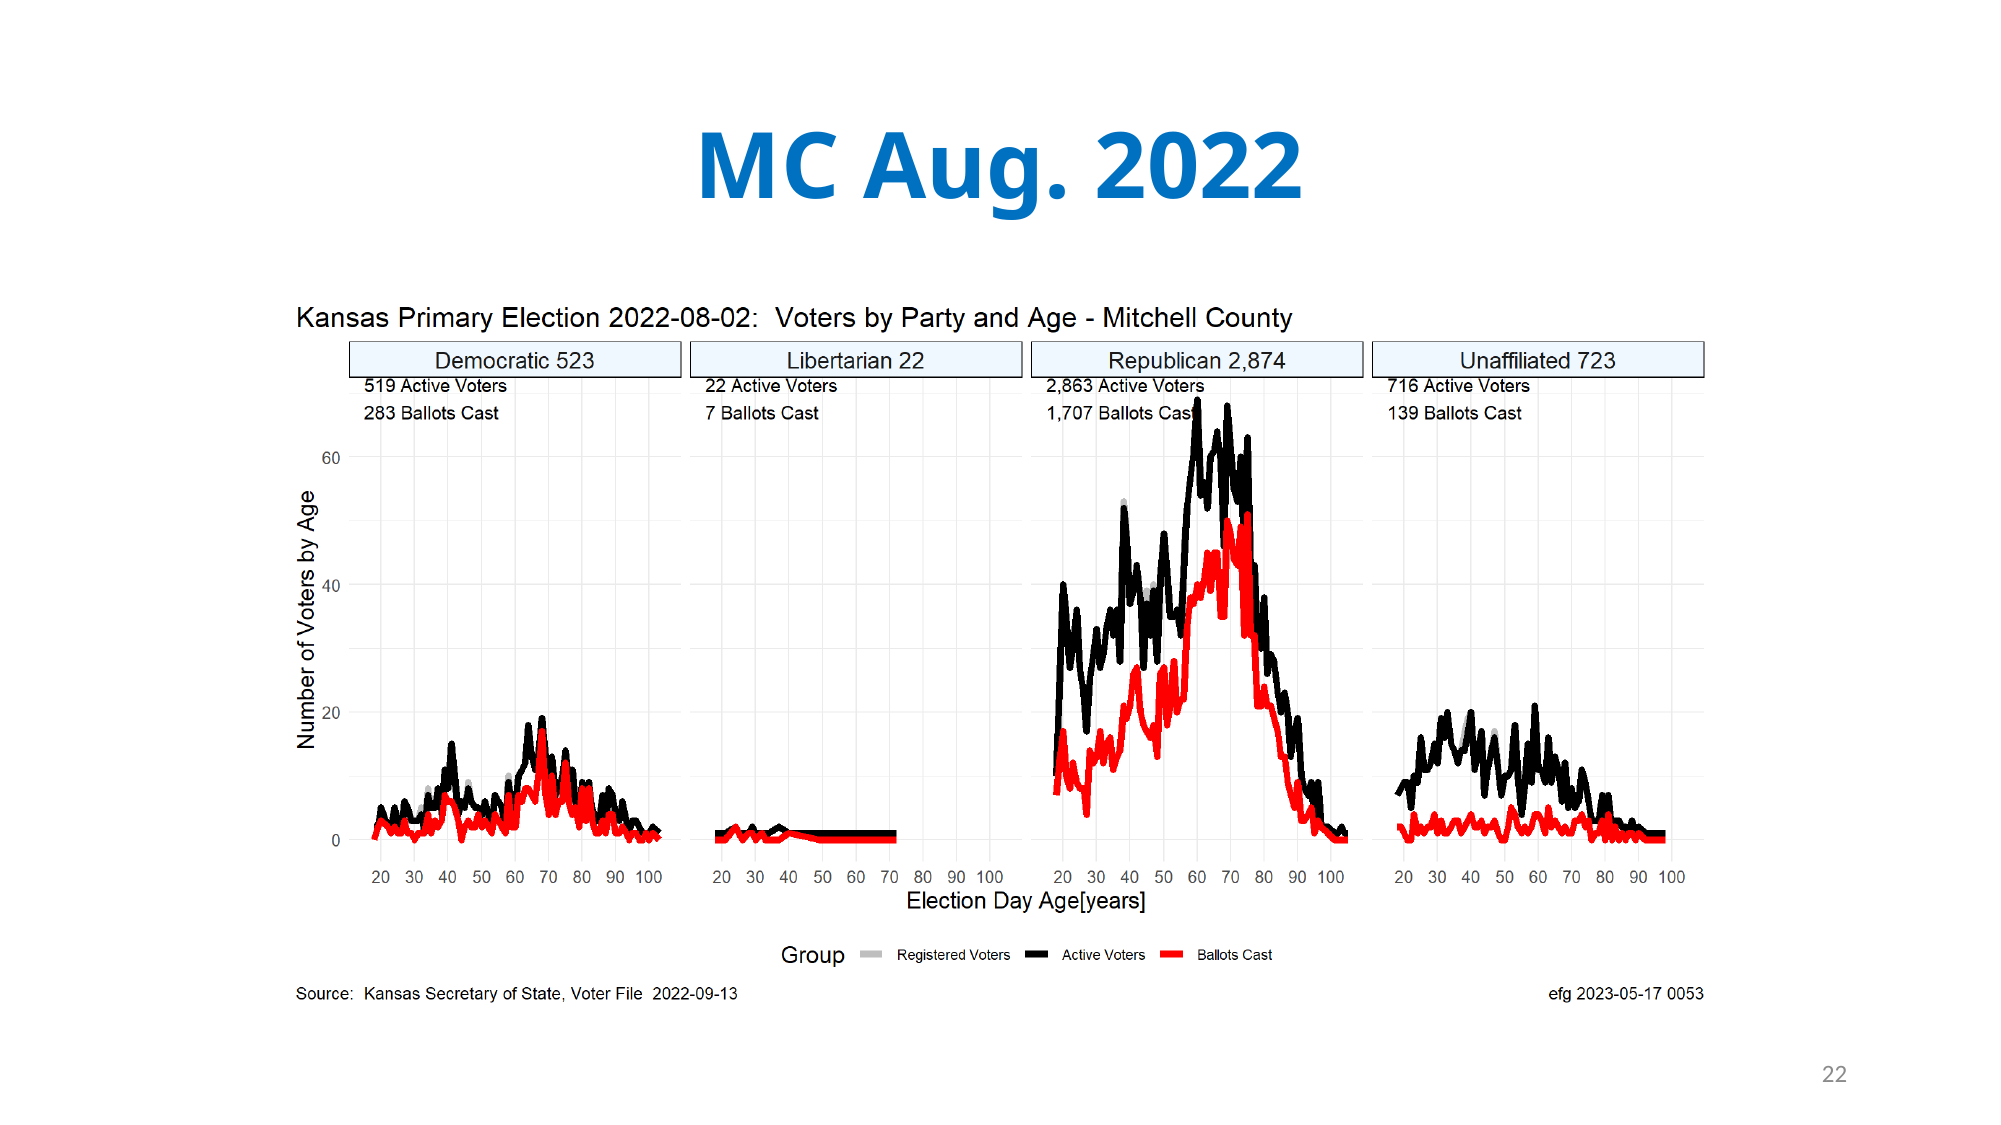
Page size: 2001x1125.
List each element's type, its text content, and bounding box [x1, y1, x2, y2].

title MC Aug. 2022 [137, 59, 1863, 278]
picture [287, 297, 1713, 1011]
slide_number ‹#› [1412, 1042, 1863, 1103]
